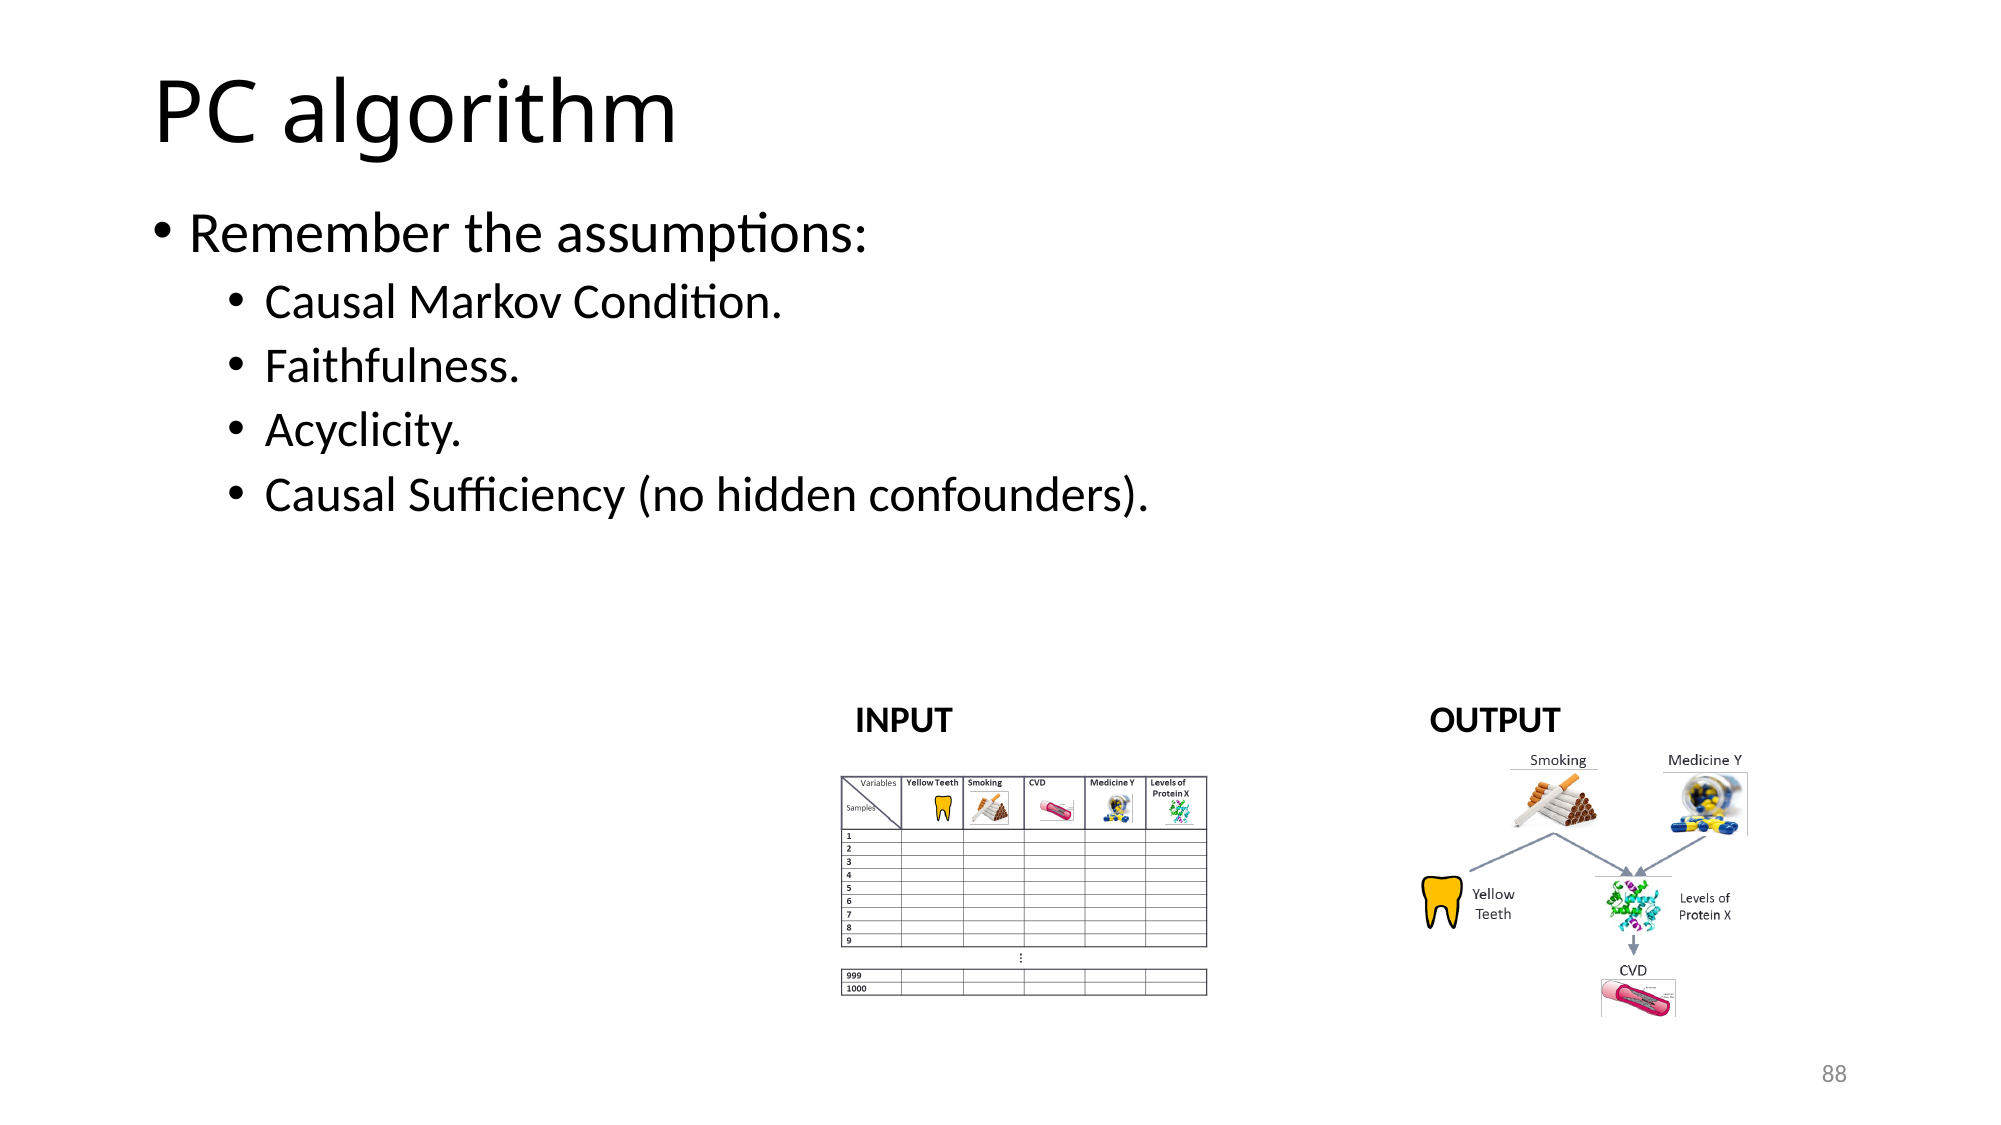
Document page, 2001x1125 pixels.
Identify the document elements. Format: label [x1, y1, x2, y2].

text_box [840, 688, 1229, 748]
text_box [1414, 688, 1804, 748]
title [137, 59, 1863, 169]
list [137, 194, 1863, 1014]
slide_number [1412, 1042, 1863, 1103]
picture [1414, 744, 1758, 1017]
picture [840, 773, 1208, 1000]
